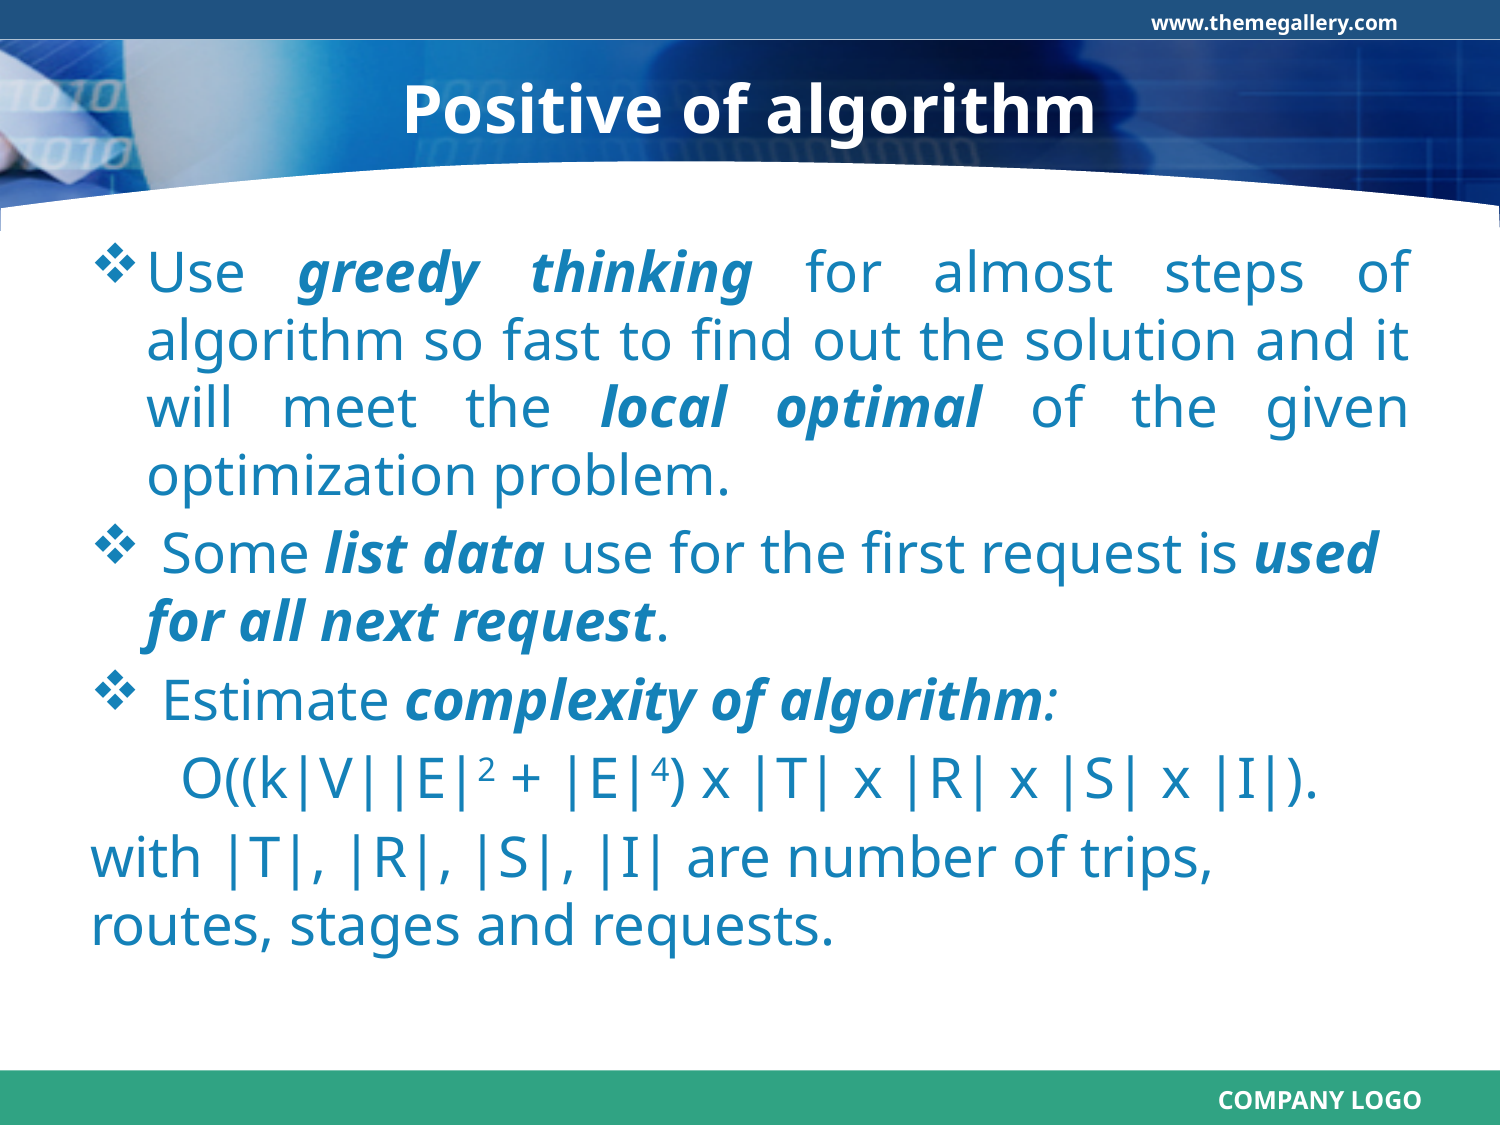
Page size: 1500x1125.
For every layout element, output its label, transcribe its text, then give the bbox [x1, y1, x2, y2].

picture [0, 40, 1500, 208]
list Use greedy thinking for almost steps of algorithm so fast to find out the solution and it will meet the local optimal of the given optimization problem. Some list data use for the first request is used for all next request. Estimate complexity of algorithm: O((k|V||E|2 + |E|4) x |T| x |R| x |S| x |I|). with |T|, |R|, |S|, |I| are number of trips, routes, stages and requests. [74, 228, 1426, 1038]
title Positive of algorithm [74, 52, 1426, 163]
